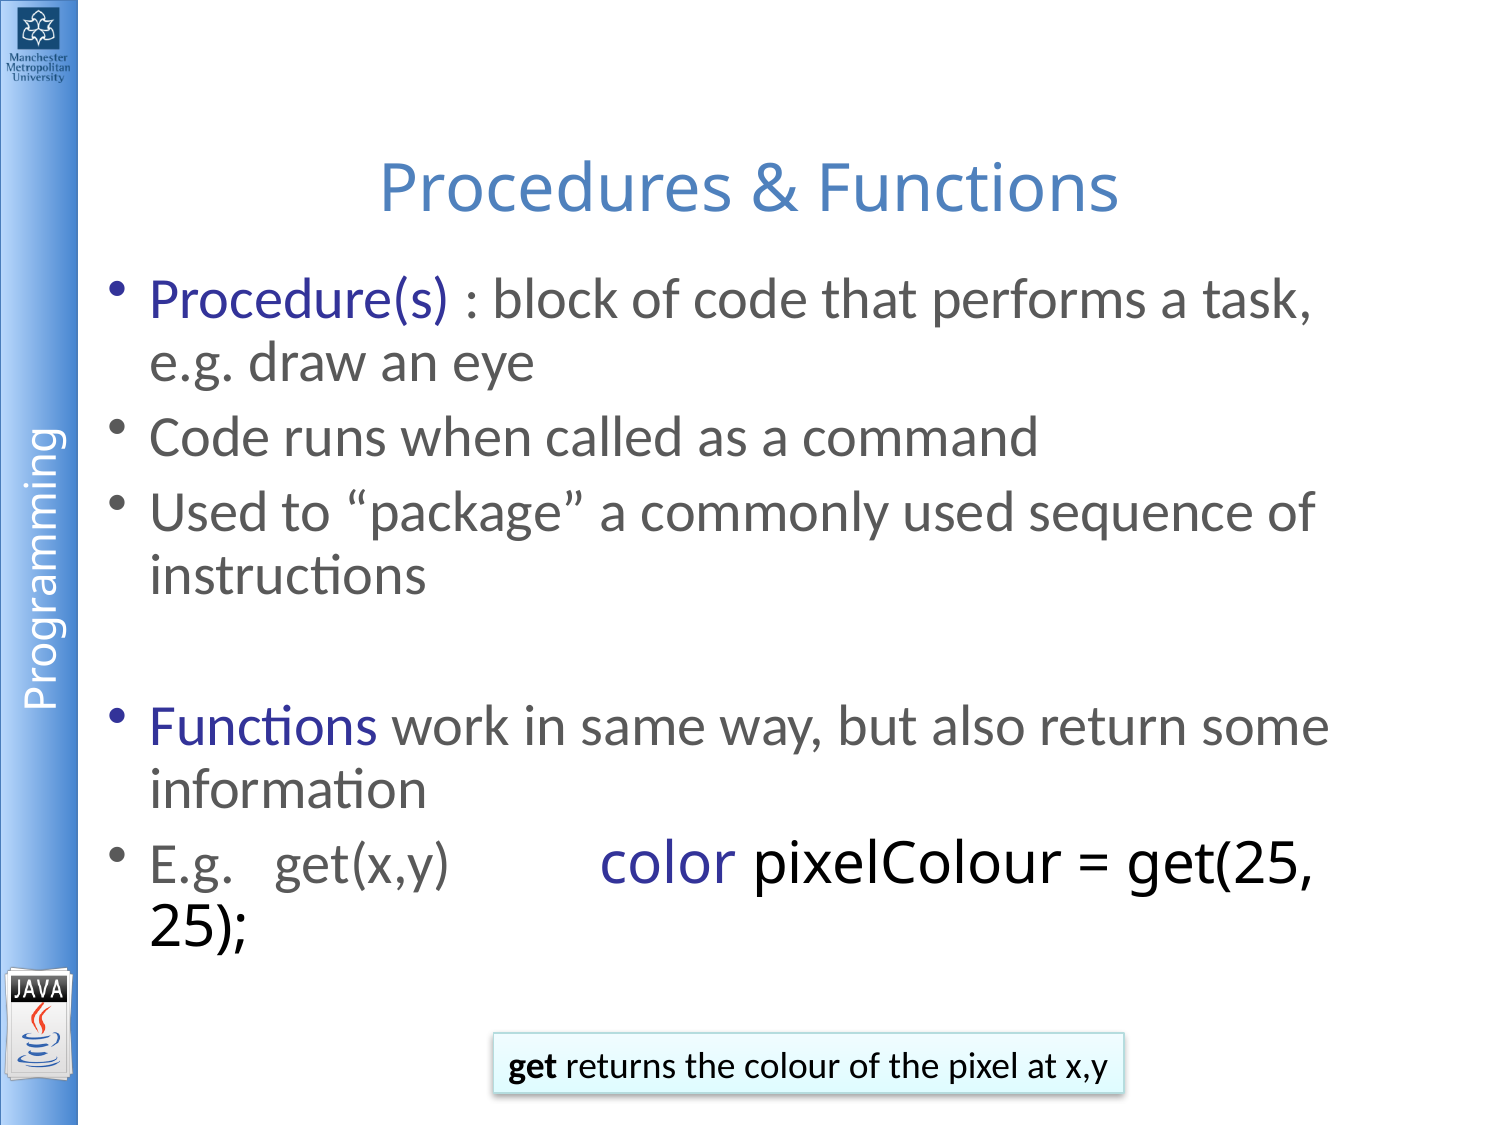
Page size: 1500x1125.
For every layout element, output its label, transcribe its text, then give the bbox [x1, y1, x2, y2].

list Procedure(s) : block of code that performs a task, e.g. draw an eye Code runs when called as a command Used to “package” a commonly used sequence of instructions Functions work in same way, but also return some information E.g. get(x,y) color pixelColour = get(25, 25); [92, 260, 1425, 1046]
title Procedures & Functions [75, 45, 1425, 233]
picture [0, 966, 82, 1082]
text_box get returns the colour of the pixel at x,y [493, 1032, 1125, 1094]
picture [5, 7, 70, 83]
